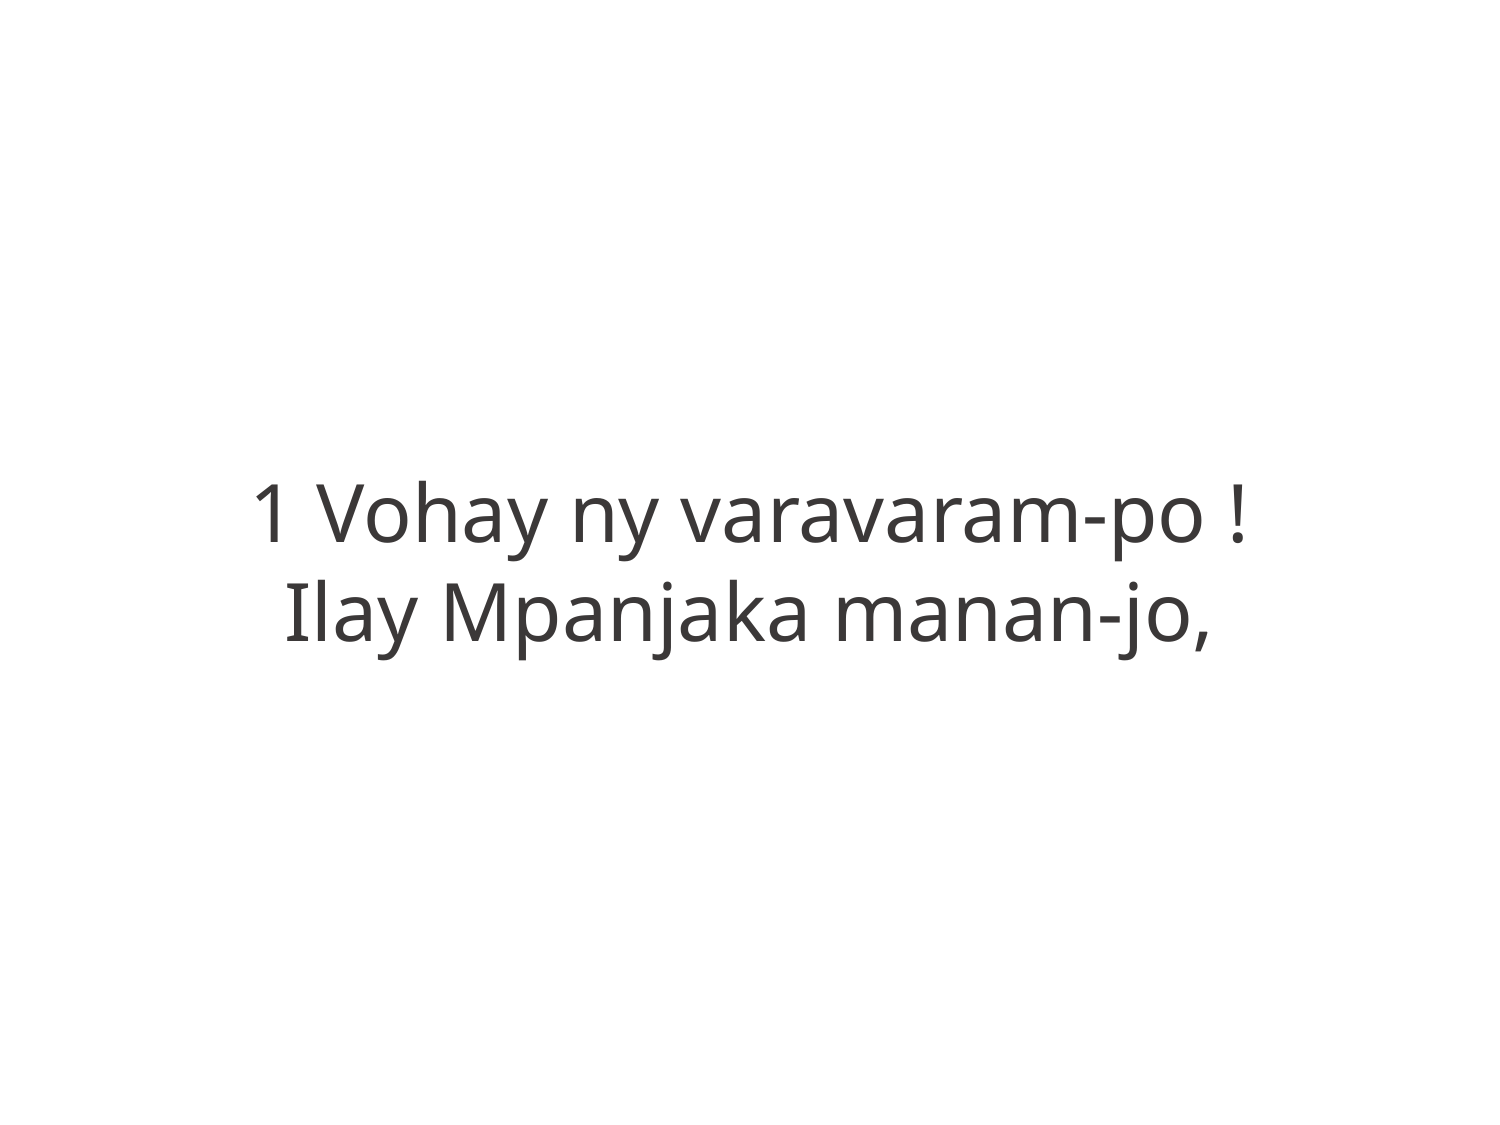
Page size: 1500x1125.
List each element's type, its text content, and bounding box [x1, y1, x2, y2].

title 1 Vohay ny varavaram-po ! Ilay Mpanjaka manan-jo, [103, 453, 1397, 672]
